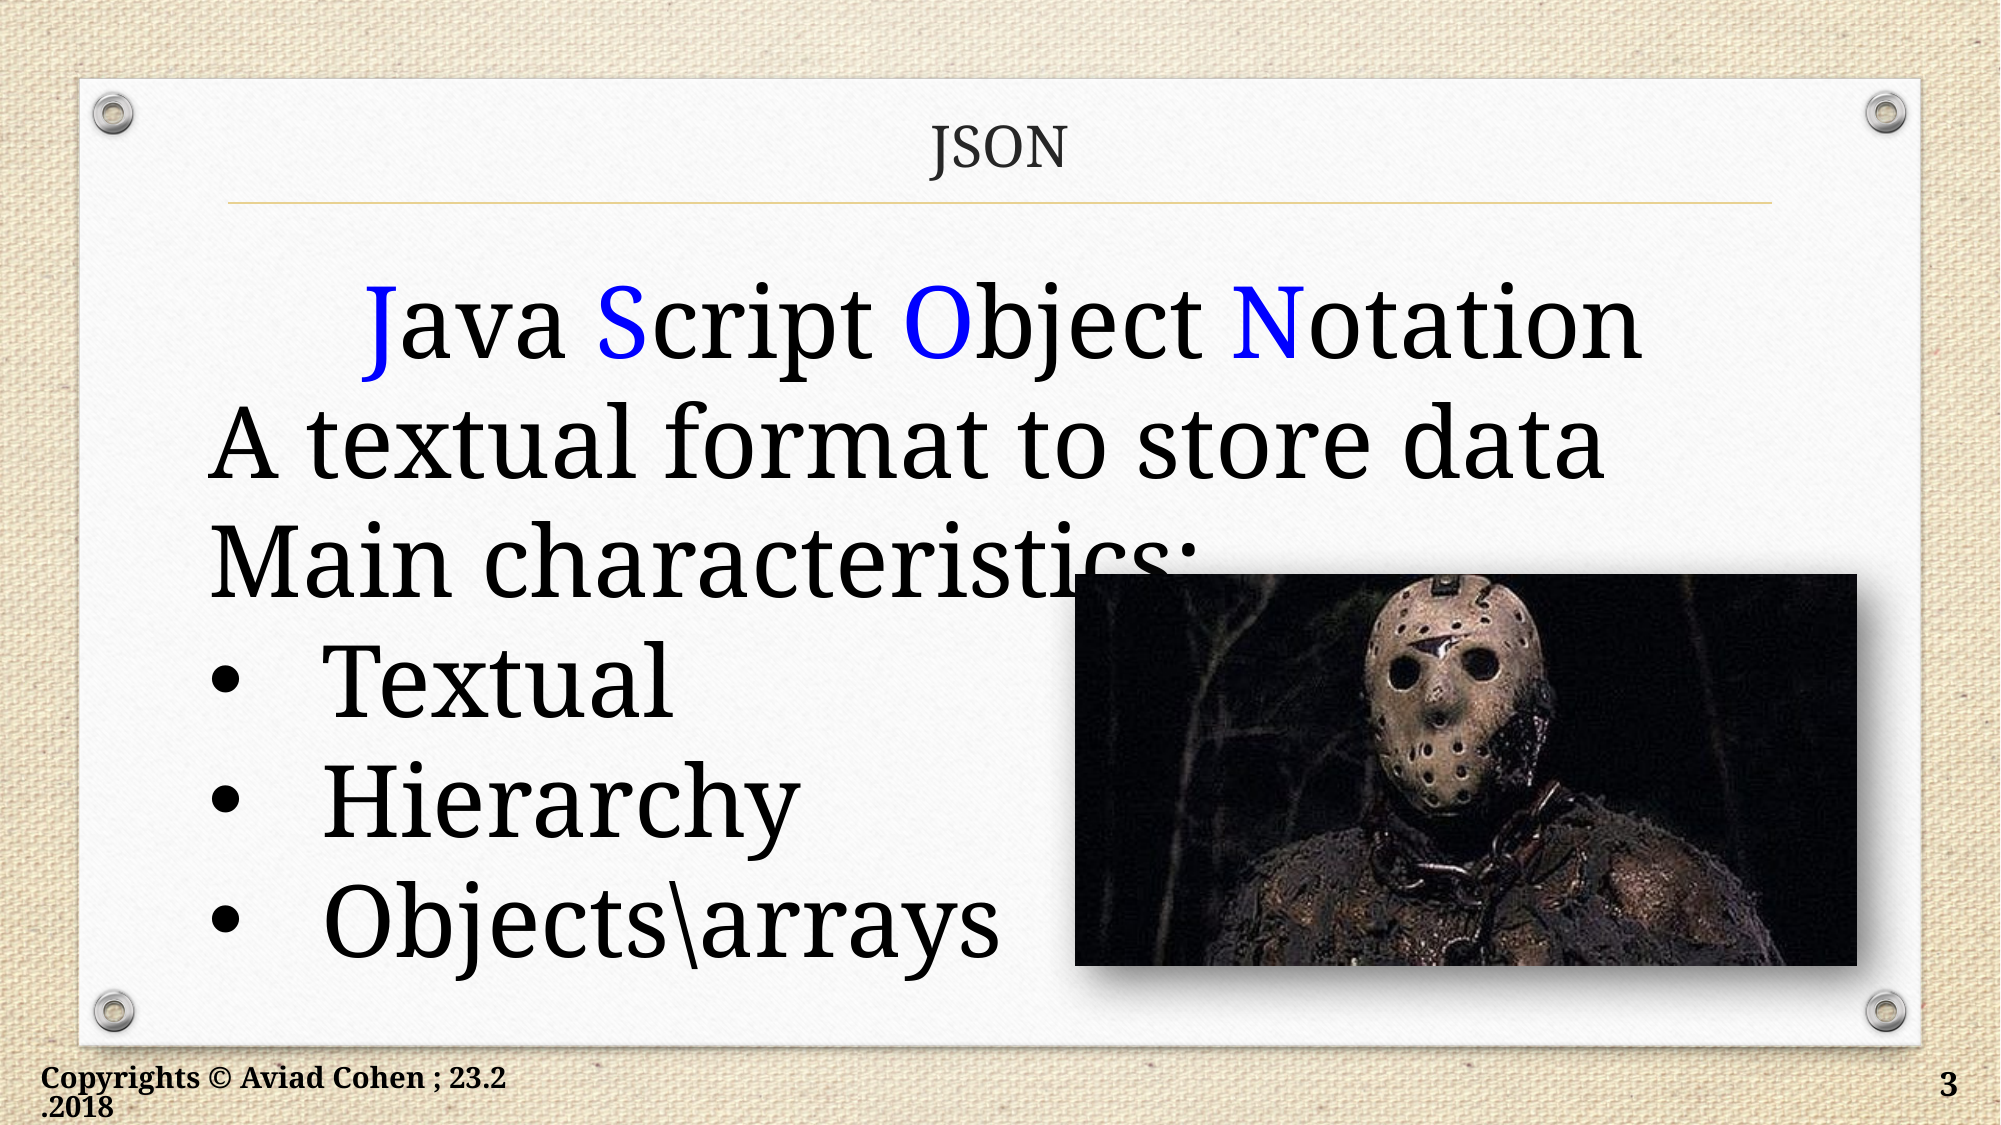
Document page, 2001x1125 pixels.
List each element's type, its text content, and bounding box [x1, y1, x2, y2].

title JSON [212, 101, 1788, 188]
footer Copyrights © Aviad Cohen ; 23.2.2018 [25, 1056, 528, 1103]
picture [0, 0, 2001, 1125]
text_box Java Script Object Notation A textual format to store data Main characteristics: Textual Hierarchy Objects\arrays [194, 250, 1815, 986]
slide_number 3 [1884, 1063, 1974, 1109]
